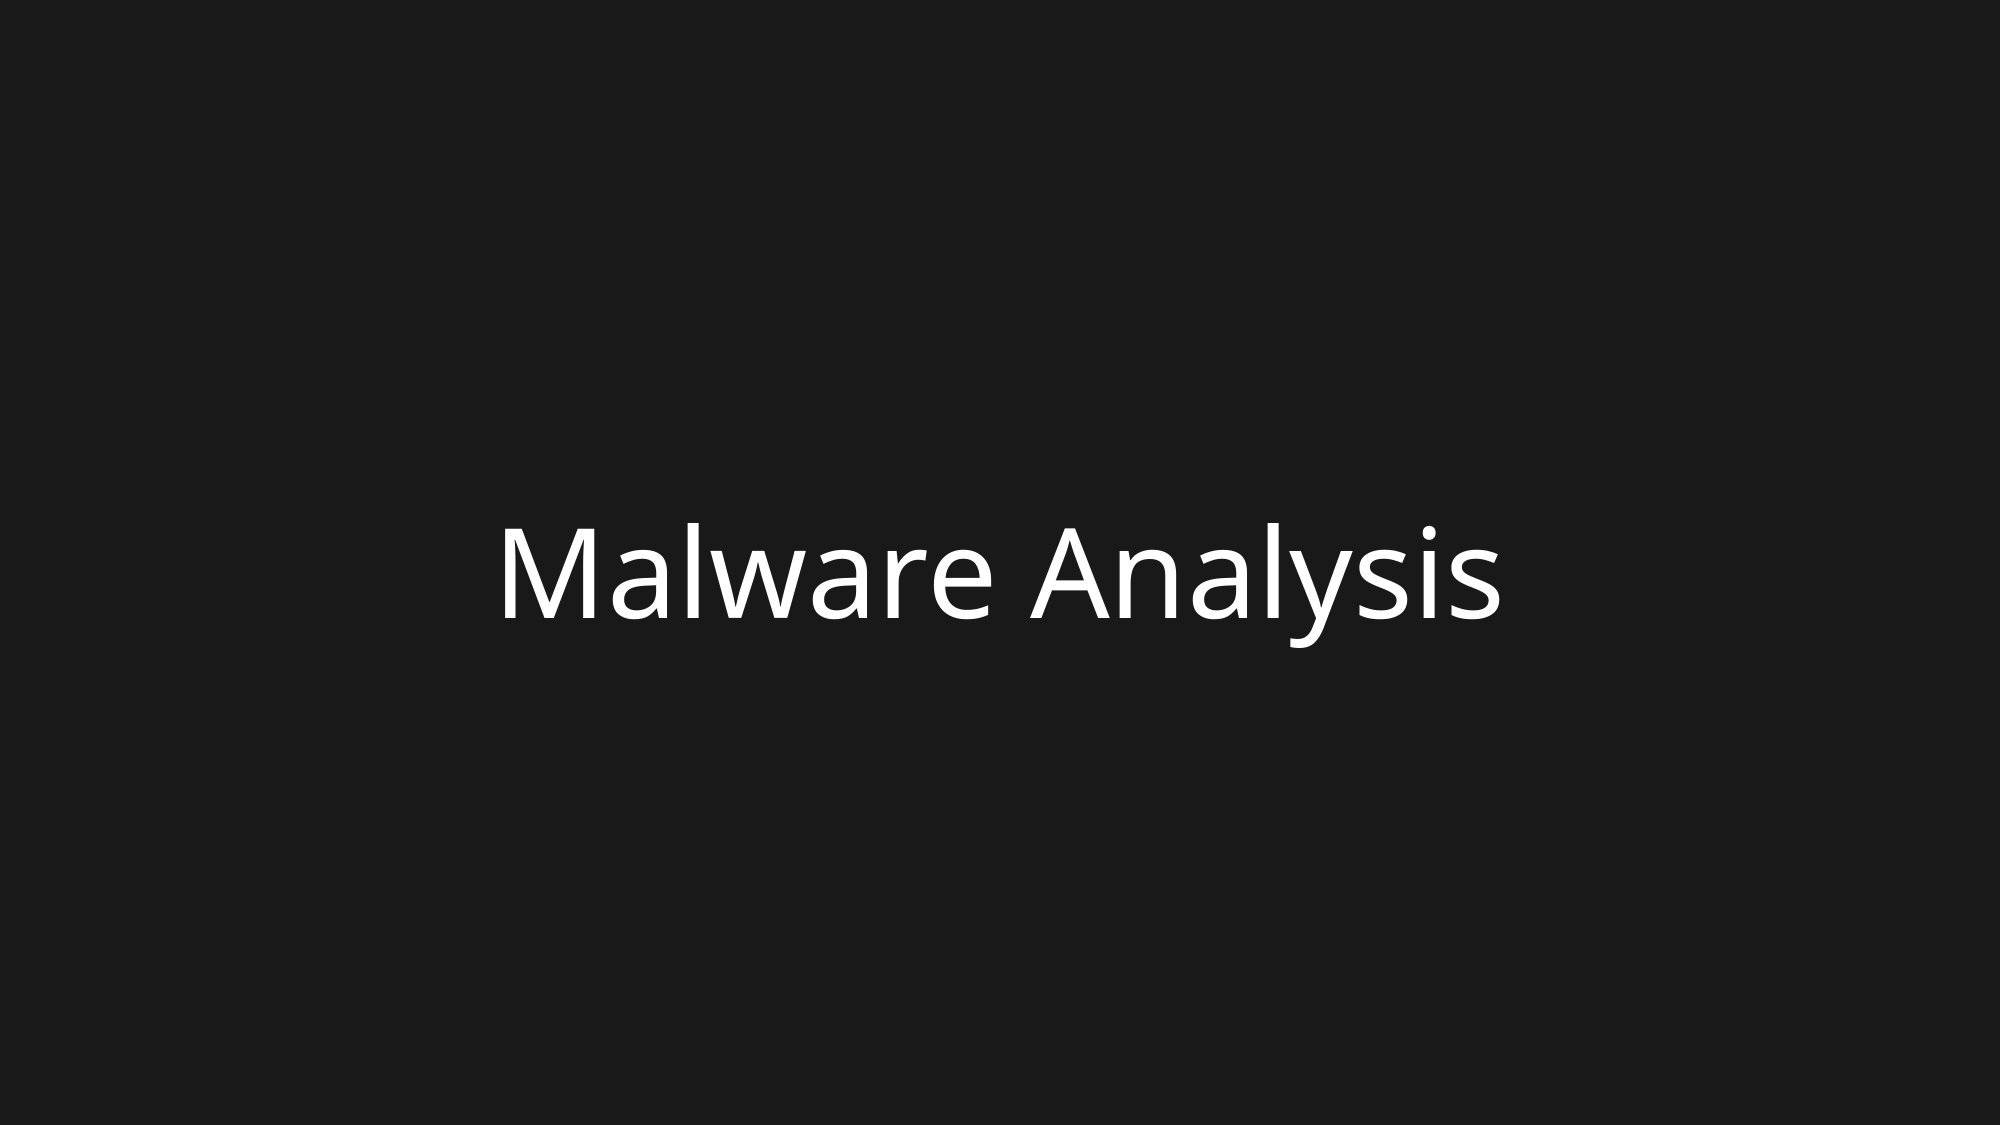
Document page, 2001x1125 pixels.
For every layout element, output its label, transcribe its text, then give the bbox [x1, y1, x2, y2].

title Malware Analysis [196, 471, 1804, 654]
